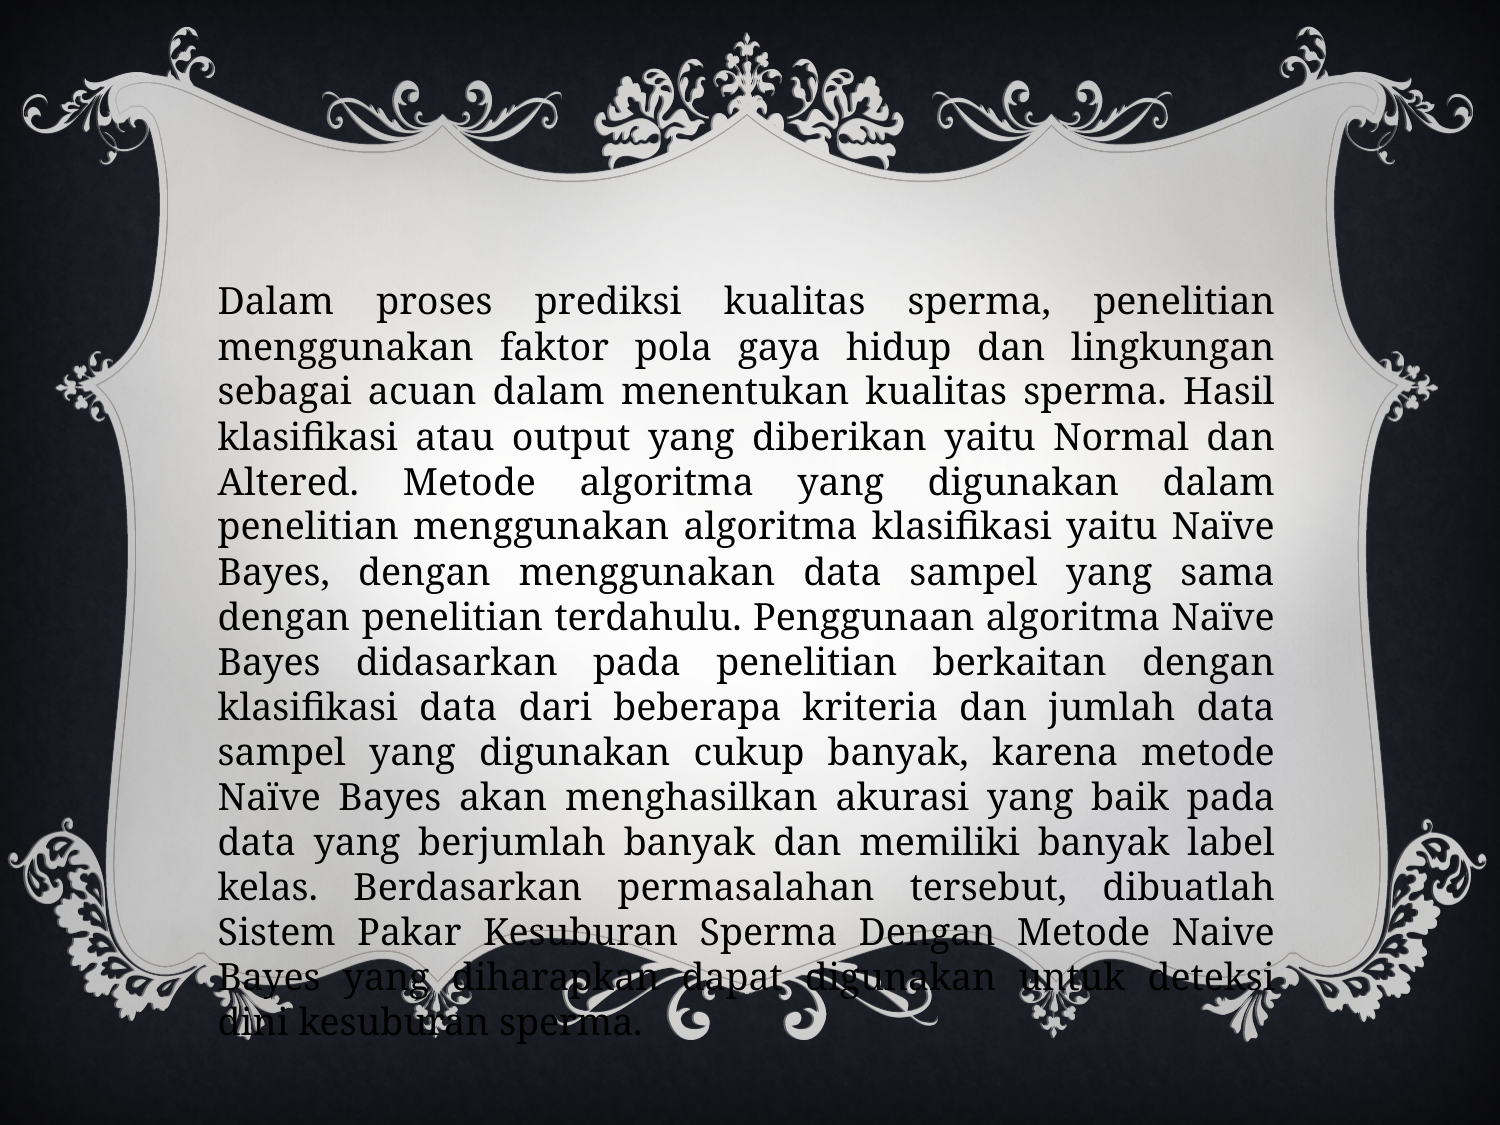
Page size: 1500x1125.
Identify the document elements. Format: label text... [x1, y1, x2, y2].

text_box Dalam proses prediksi kualitas sperma, penelitian menggunakan faktor pola gaya hidup dan lingkungan sebagai acuan dalam menentukan kualitas sperma. Hasil klasifikasi atau output yang diberikan yaitu Normal dan Altered. Metode algoritma yang digunakan dalam penelitian menggunakan algoritma klasifikasi yaitu Naïve Bayes, dengan menggunakan data sampel yang sama dengan penelitian terdahulu. Penggunaan algoritma Naïve Bayes didasarkan pada penelitian berkaitan dengan klasifikasi data dari beberapa kriteria dan jumlah data sampel yang digunakan cukup banyak, karena metode Naïve Bayes akan menghasilkan akurasi yang baik pada data yang berjumlah banyak dan memiliki banyak label kelas. Berdasarkan permasalahan tersebut, dibuatlah Sistem Pakar Kesuburan Sperma Dengan Metode Naive Bayes yang diharapkan dapat digunakan untuk deteksi dini kesuburan sperma. [202, 270, 1291, 1050]
picture [0, 0, 1500, 1125]
